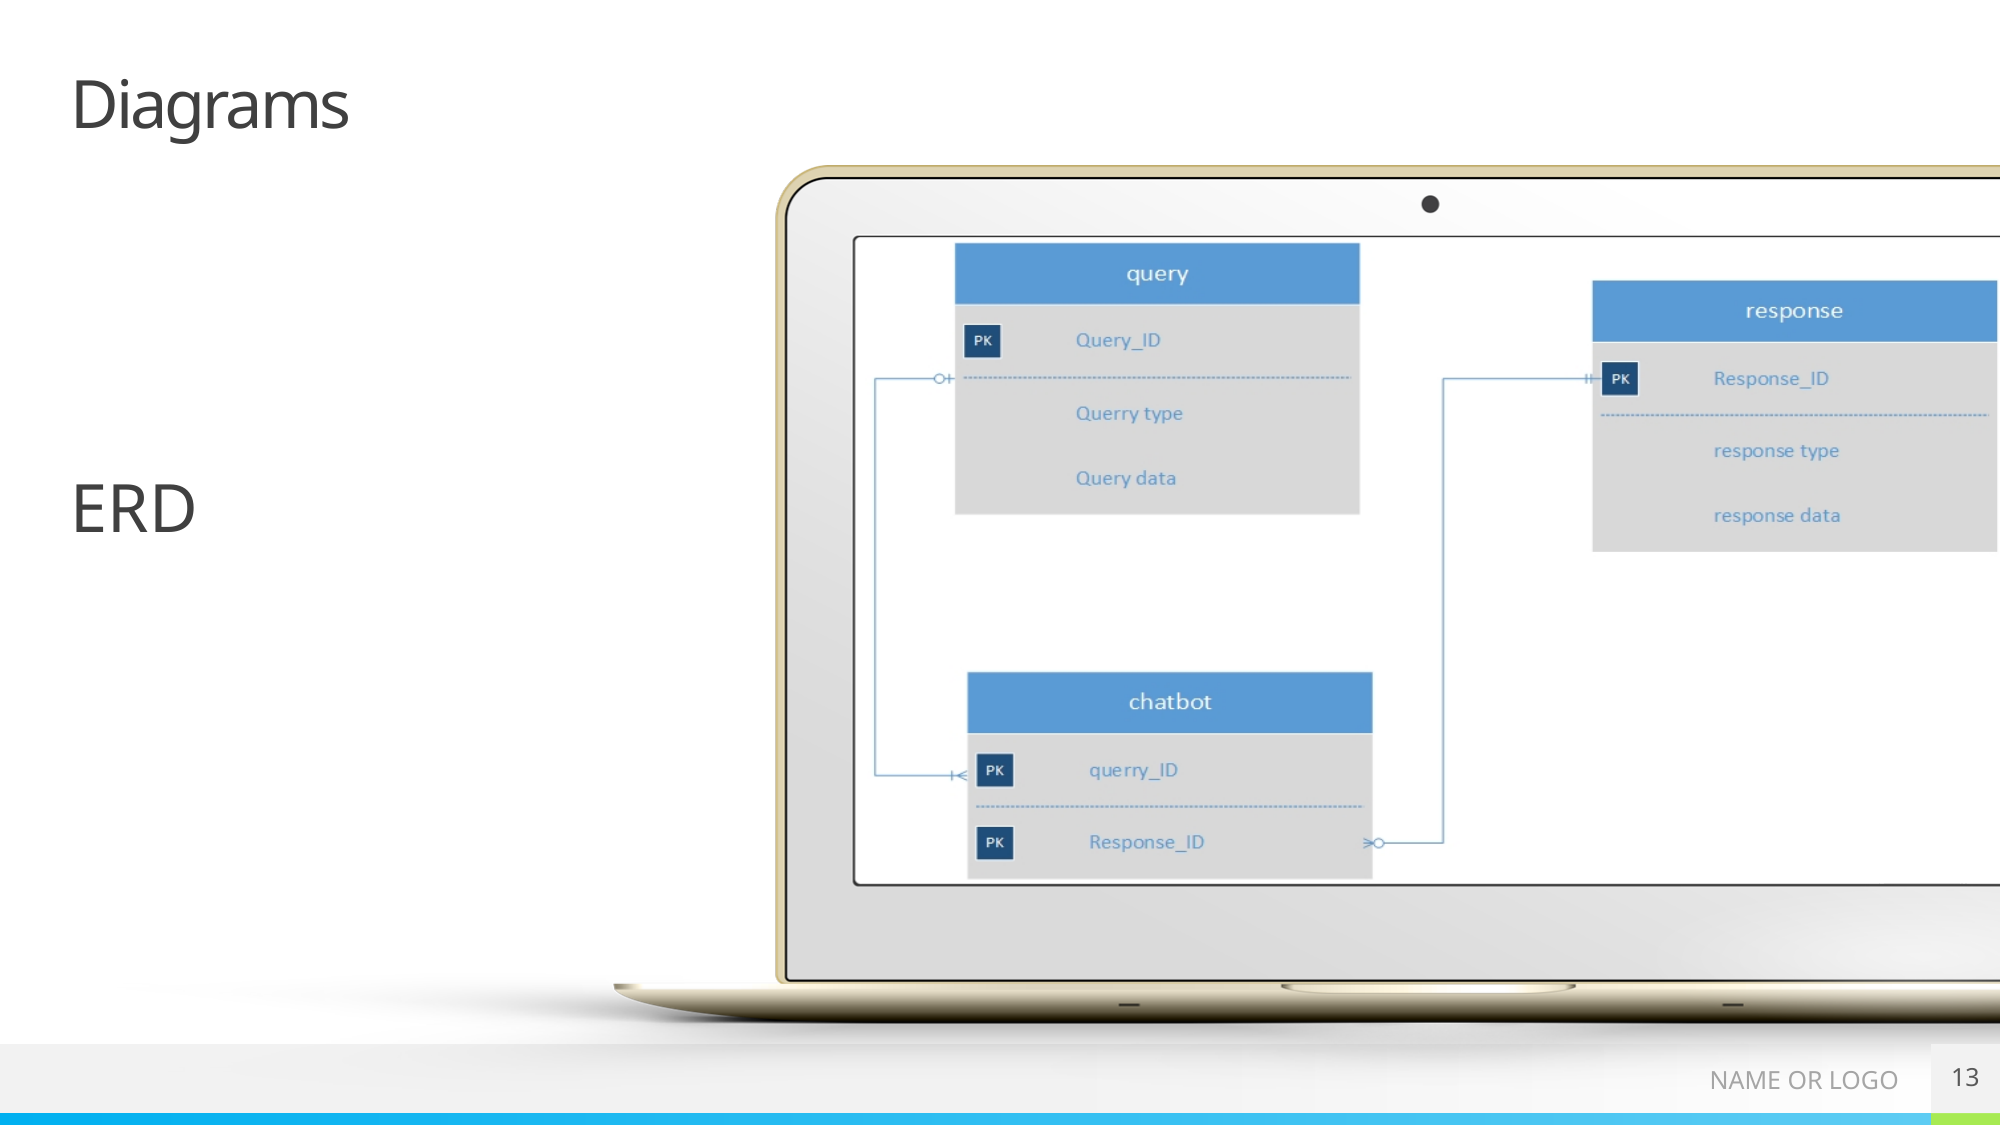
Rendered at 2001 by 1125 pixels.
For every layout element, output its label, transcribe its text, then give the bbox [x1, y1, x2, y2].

slide_number 13 [1931, 1044, 2000, 1114]
title Diagrams [70, 70, 1932, 142]
picture [108, 165, 2000, 1092]
list ERD [70, 259, 723, 546]
